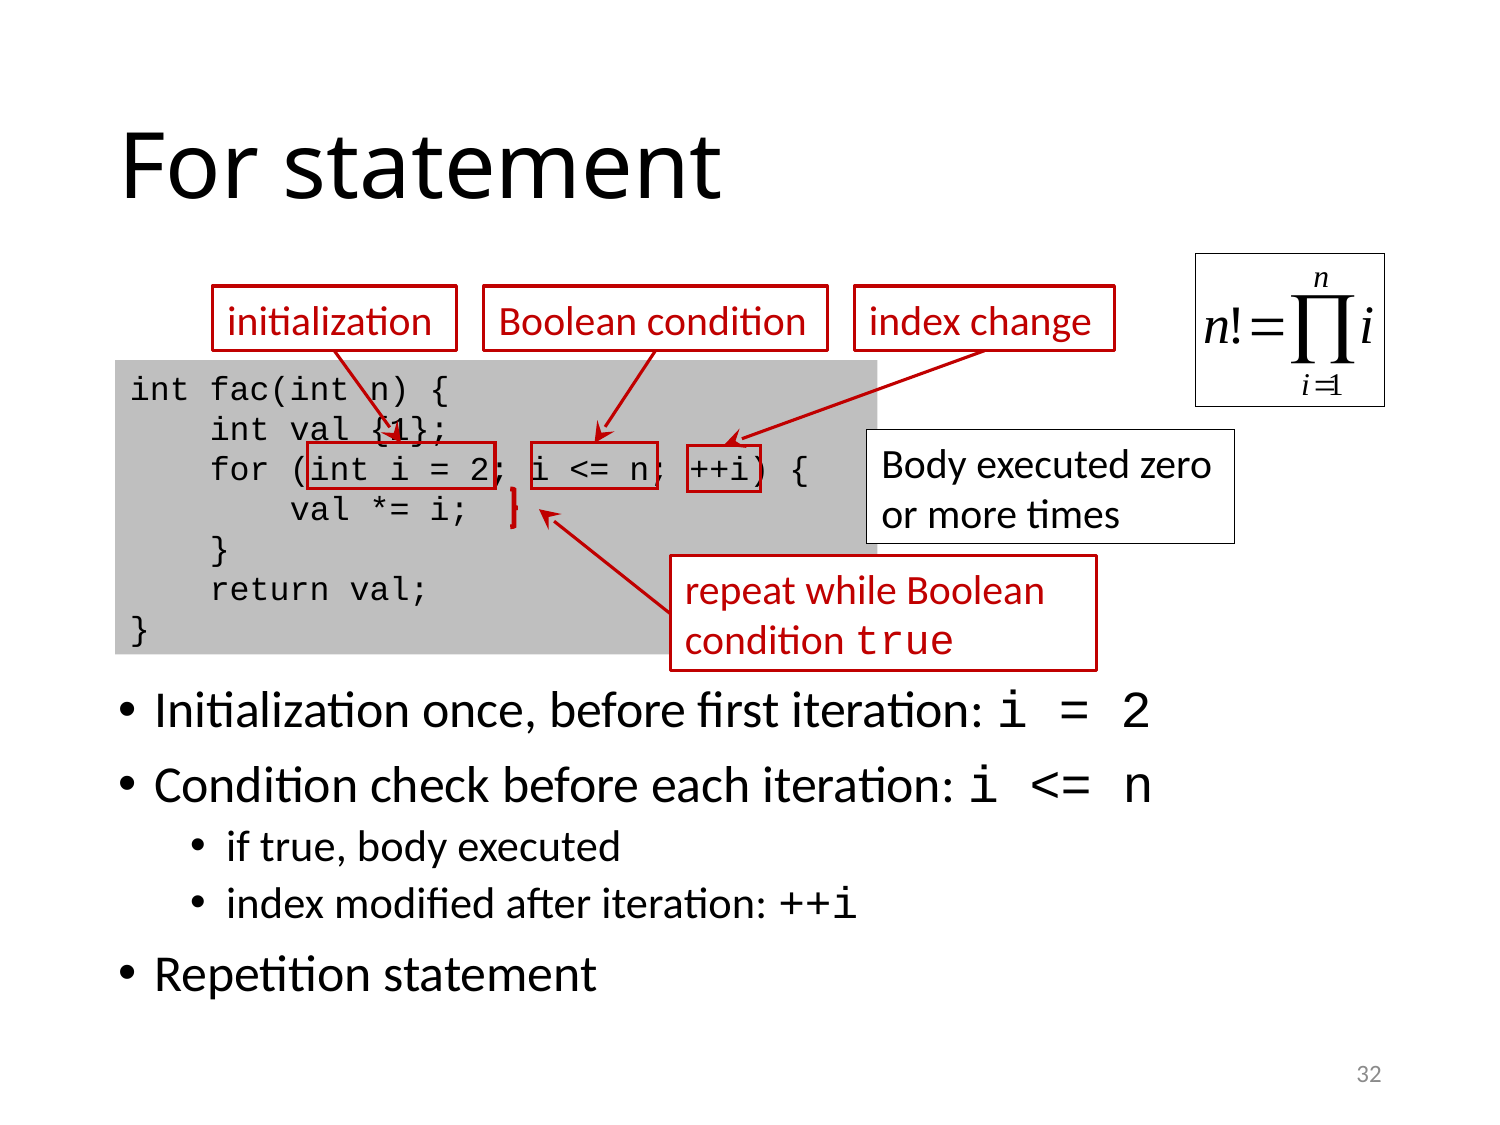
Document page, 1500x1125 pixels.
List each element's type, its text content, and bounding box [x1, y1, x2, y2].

list Initialization once, before first iteration: i = 2 Condition check before each iteration: i <= n if true, body executed index modified after iteration: ++i Repetition statement [103, 675, 1397, 1014]
text_box Body executed zero or more times [1097, 429, 1235, 544]
title For statement [103, 59, 1397, 278]
text_box int fac(int n) { int val {1}; for (int i = 2; i <= n; ++i) { val *= i; } return val; } [115, 360, 510, 655]
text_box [1195, 253, 1385, 407]
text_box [510, 488, 1097, 672]
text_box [496, 285, 687, 489]
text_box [687, 285, 1115, 492]
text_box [212, 285, 496, 489]
slide_number 32 [1059, 1042, 1397, 1103]
